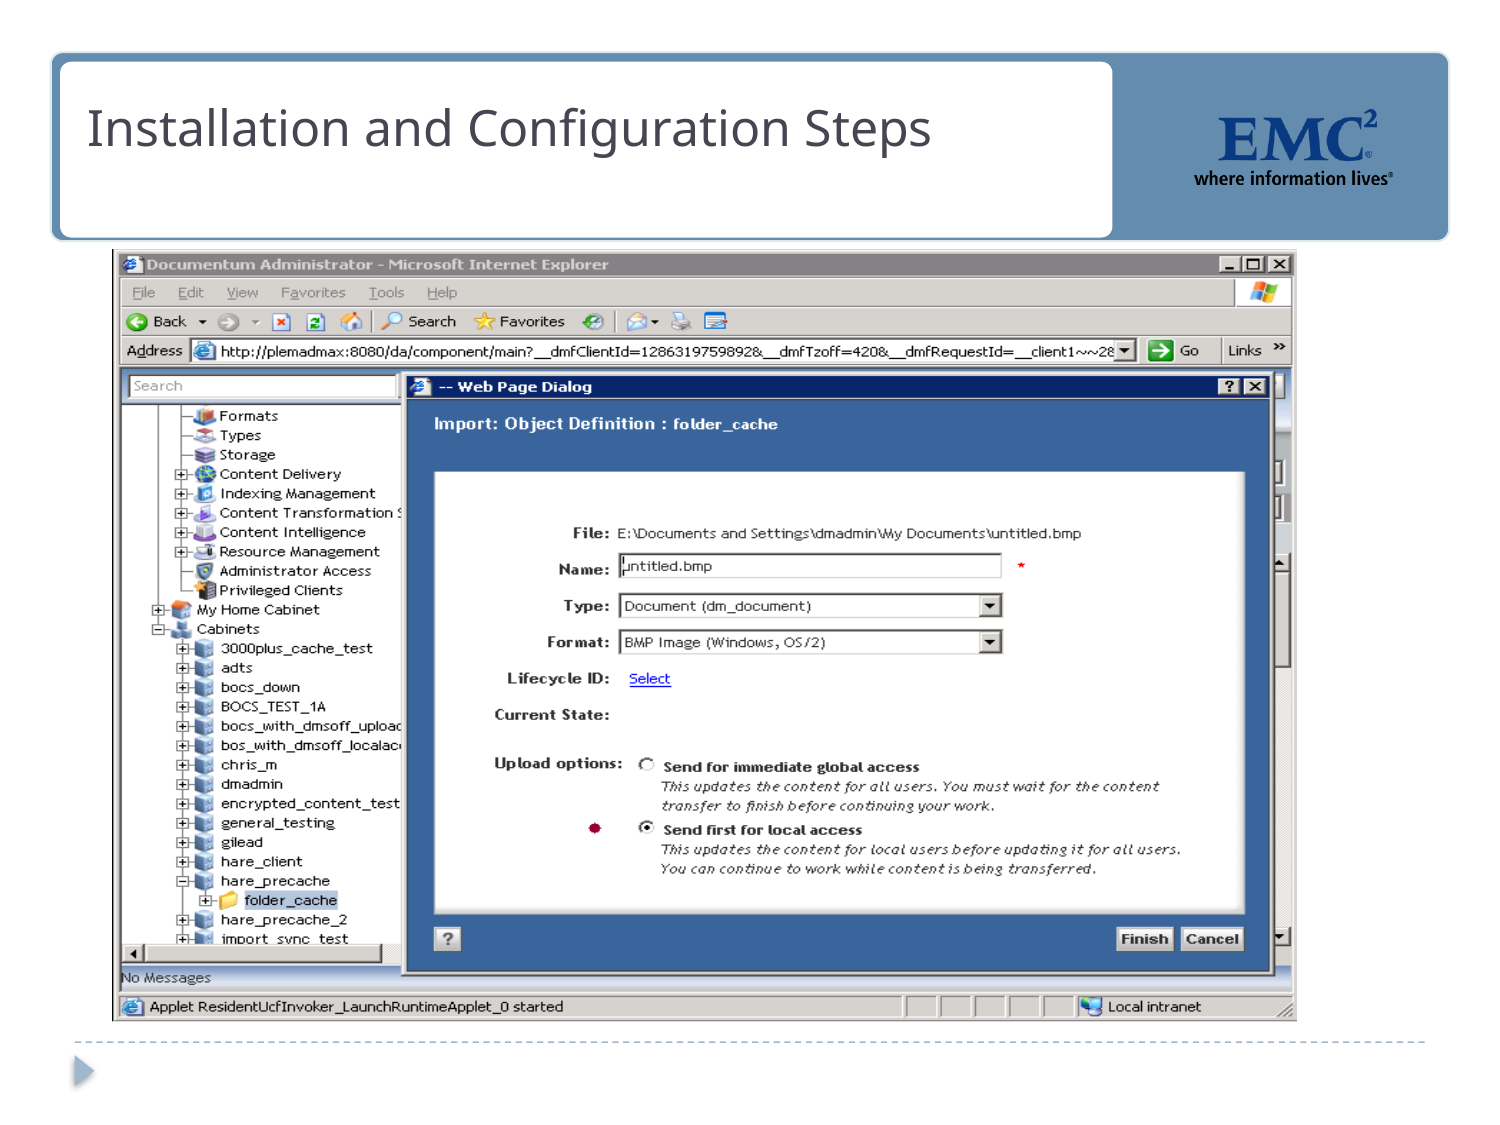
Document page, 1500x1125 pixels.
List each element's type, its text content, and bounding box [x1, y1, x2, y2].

text_box [60, 61, 1113, 238]
picture [1193, 109, 1393, 185]
picture [112, 249, 1298, 1026]
text_box [50, 52, 1450, 242]
text_box Installation and Configuration Steps [87, 99, 1118, 213]
